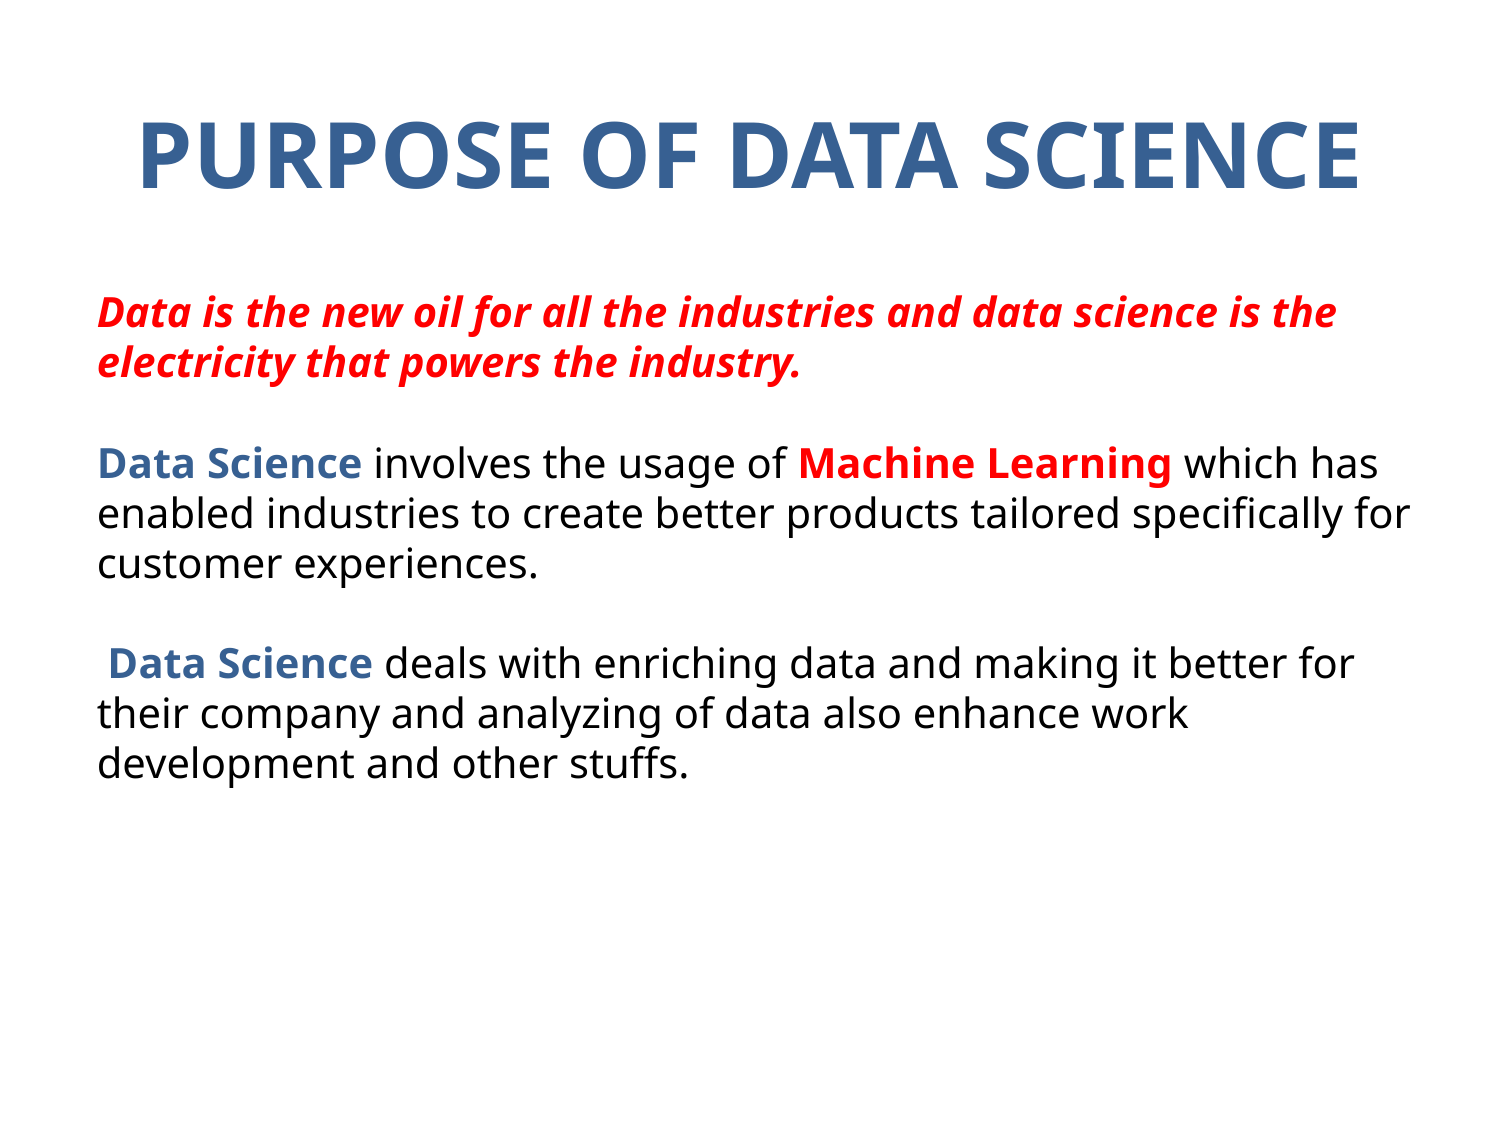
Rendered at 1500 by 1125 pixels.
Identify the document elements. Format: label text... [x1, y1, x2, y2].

text_box PURPOSE OF DATA SCIENCE [121, 89, 1379, 215]
text_box Data is the new oil for all the industries and data science is the electricity that powers the industry. Data Science involves the usage of Machine Learning which has enabled industries to create better products tailored specifically for customer experiences. Data Science deals with enriching data and making it better for their company and analyzing of data also enhance work development and other stuffs. [82, 278, 1429, 994]
